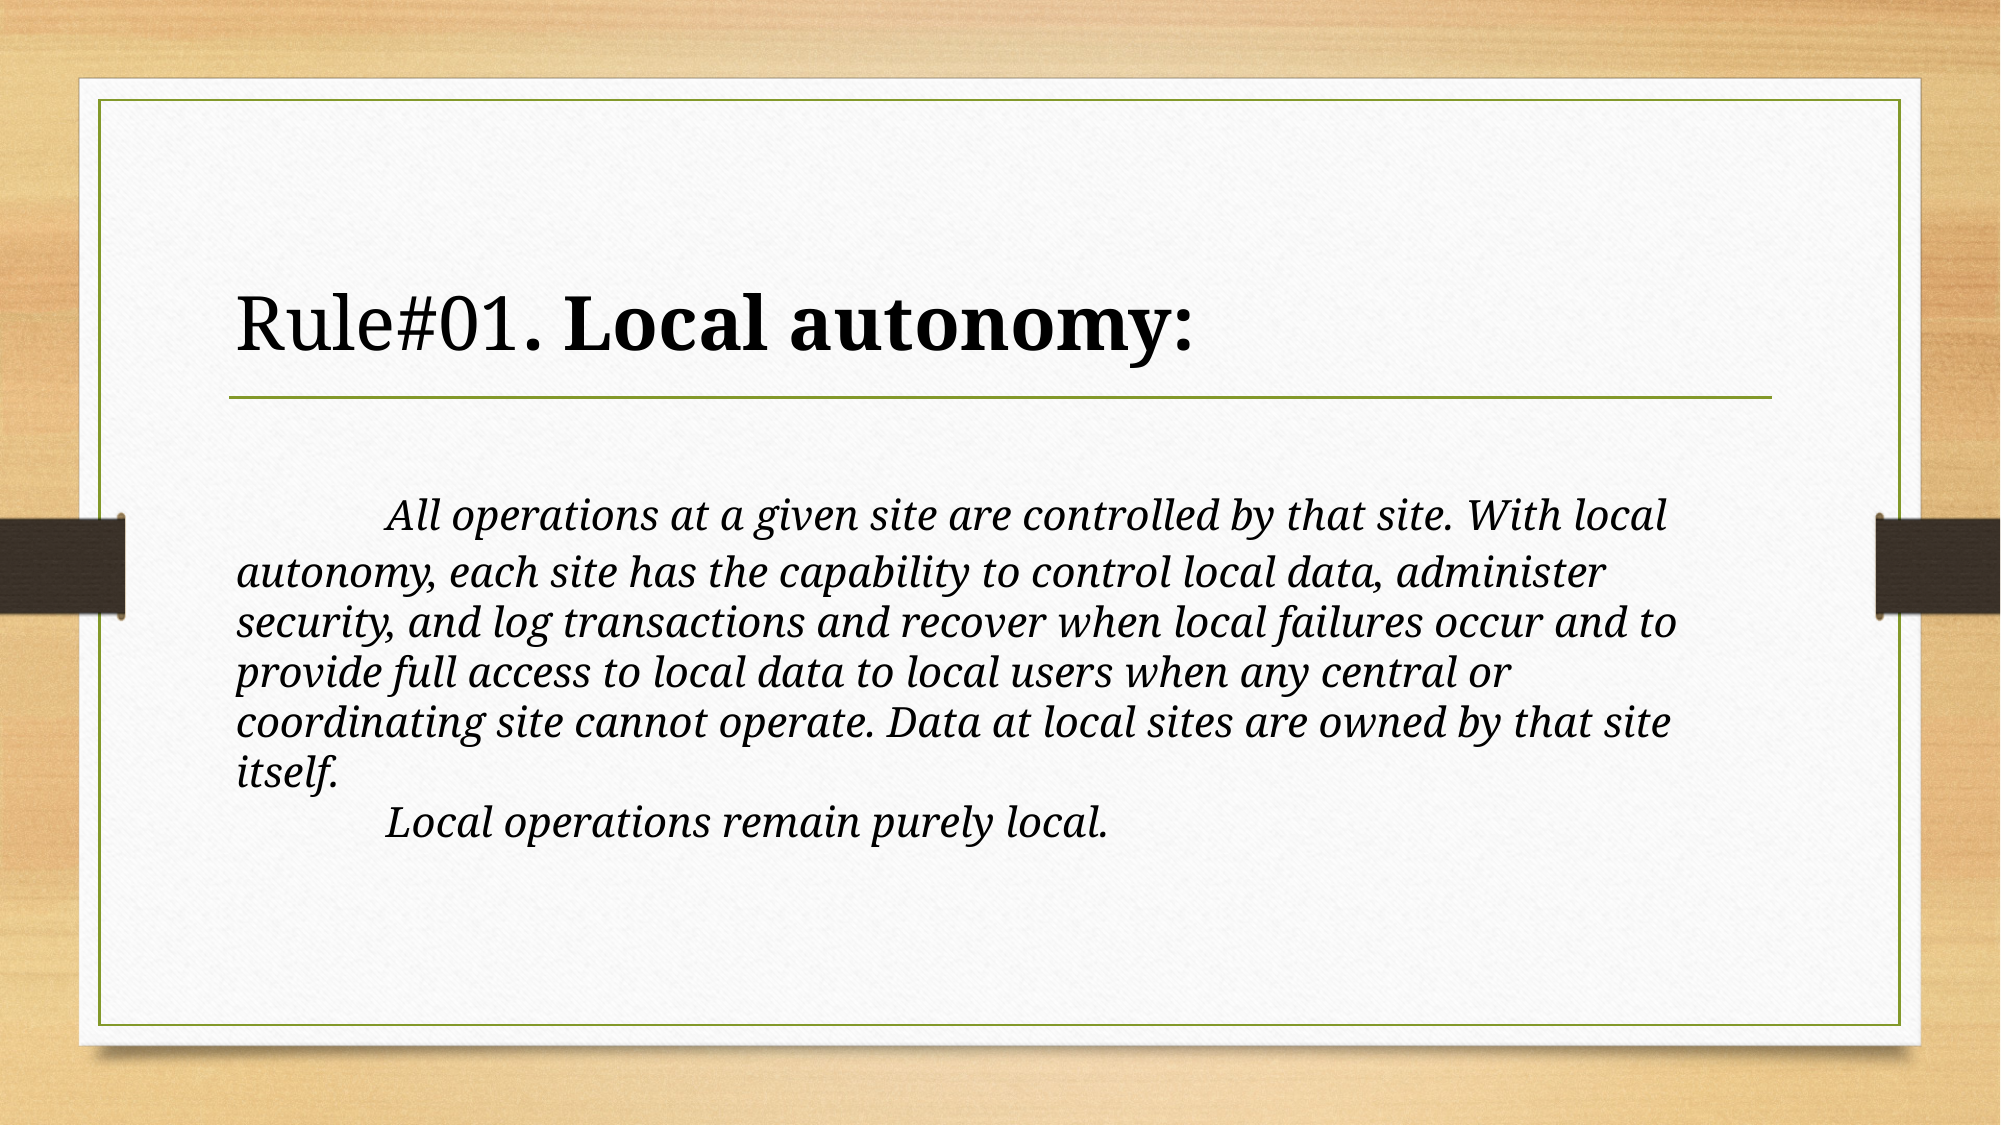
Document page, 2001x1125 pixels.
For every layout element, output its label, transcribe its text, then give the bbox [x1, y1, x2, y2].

text_box Rule#01. Local autonomy: All operations at a given site are controlled by that site. With local autonomy, each site has the capability to control local data, administer security, and log transactions and recover when local failures occur and to provide full access to local data to local users when any central or coordinating site cannot operate. Data at local sites are owned by that site itself. Local operations remain purely local. [221, 267, 1722, 898]
picture [0, 0, 2001, 1125]
